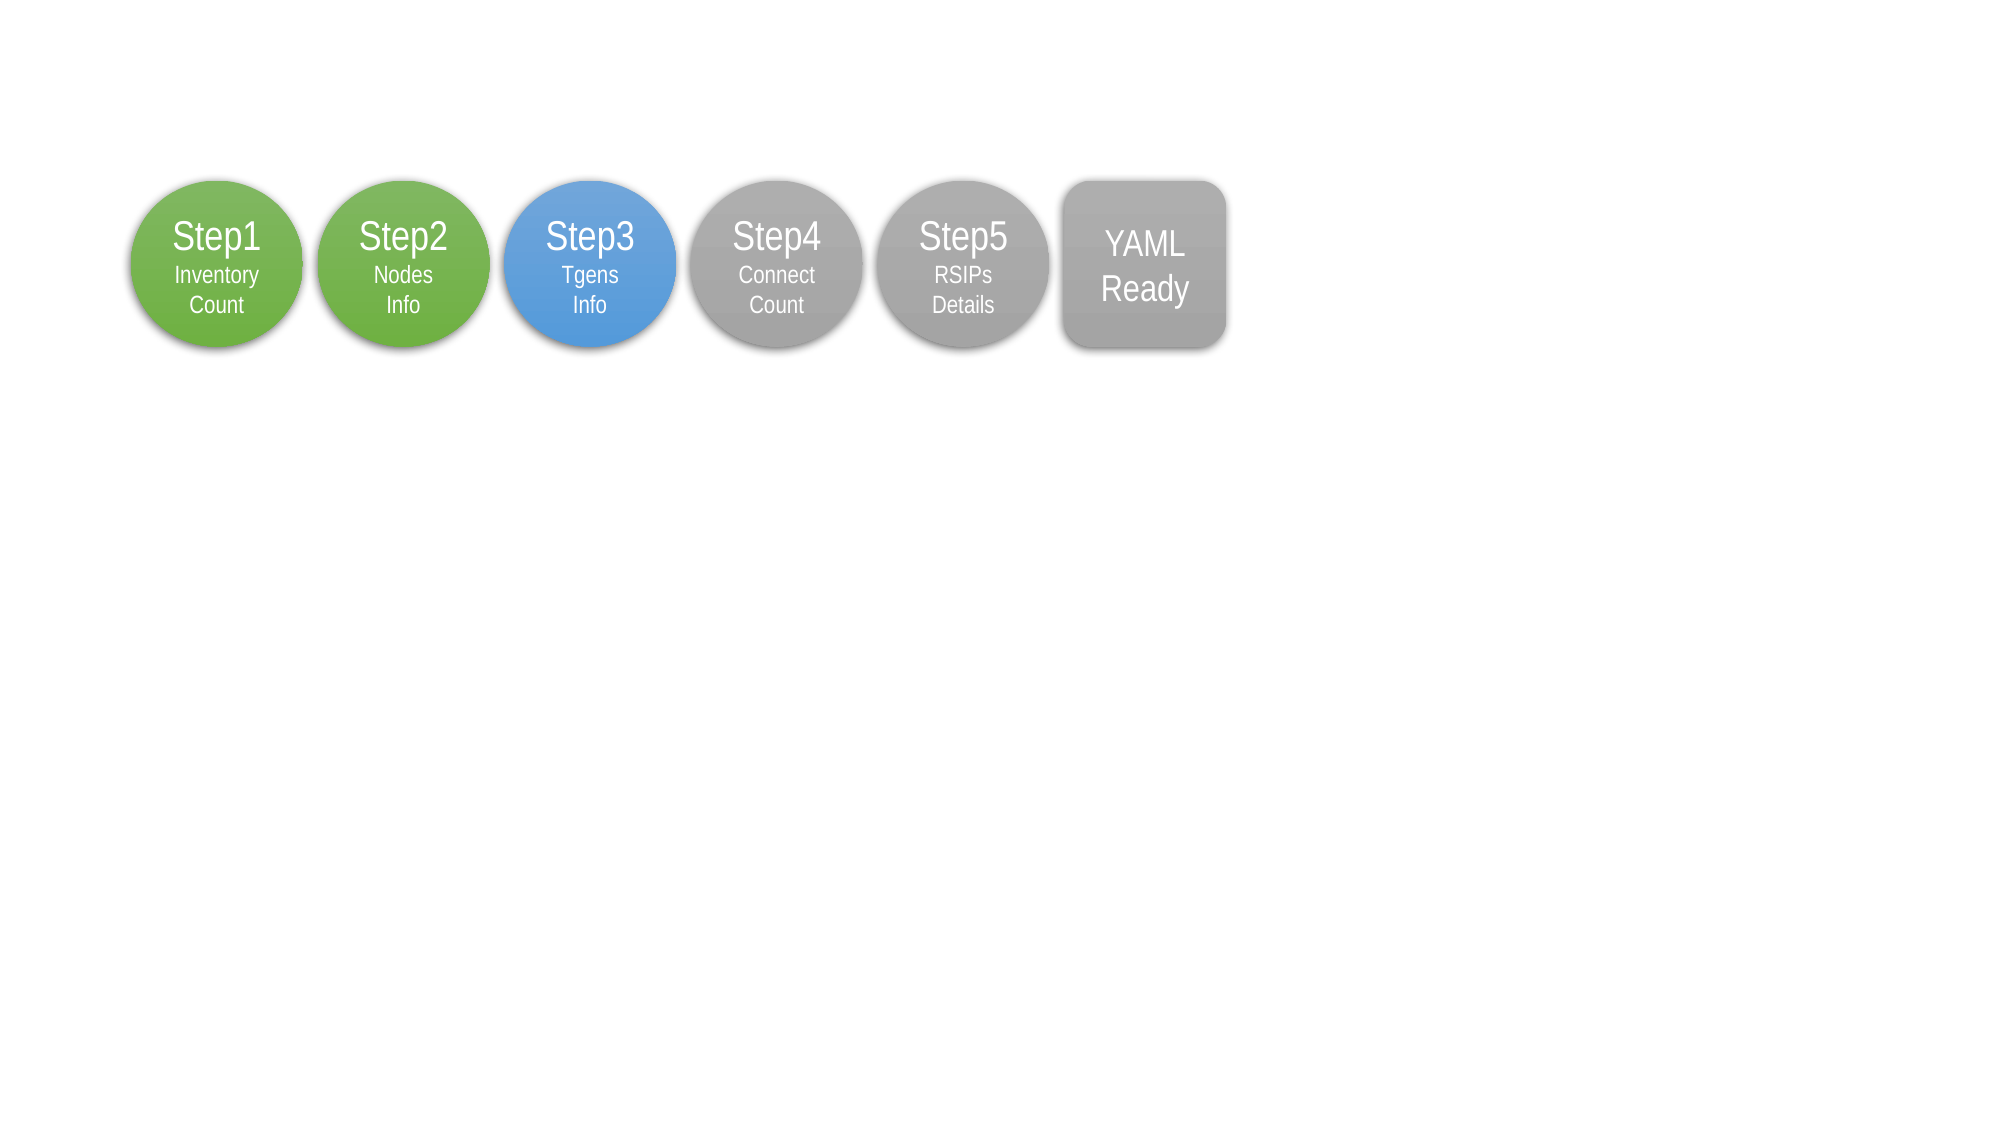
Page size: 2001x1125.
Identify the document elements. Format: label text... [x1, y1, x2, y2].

text_box Step4 Connect Count [690, 180, 863, 347]
text_box YAML Ready [1064, 180, 1227, 347]
text_box Step3 Tgens Info [504, 180, 677, 347]
text_box Step1 Inventory Count [130, 180, 303, 347]
text_box Step2 Nodes Info [317, 180, 490, 347]
text_box Step5 RSIPs Details [877, 180, 1050, 347]
